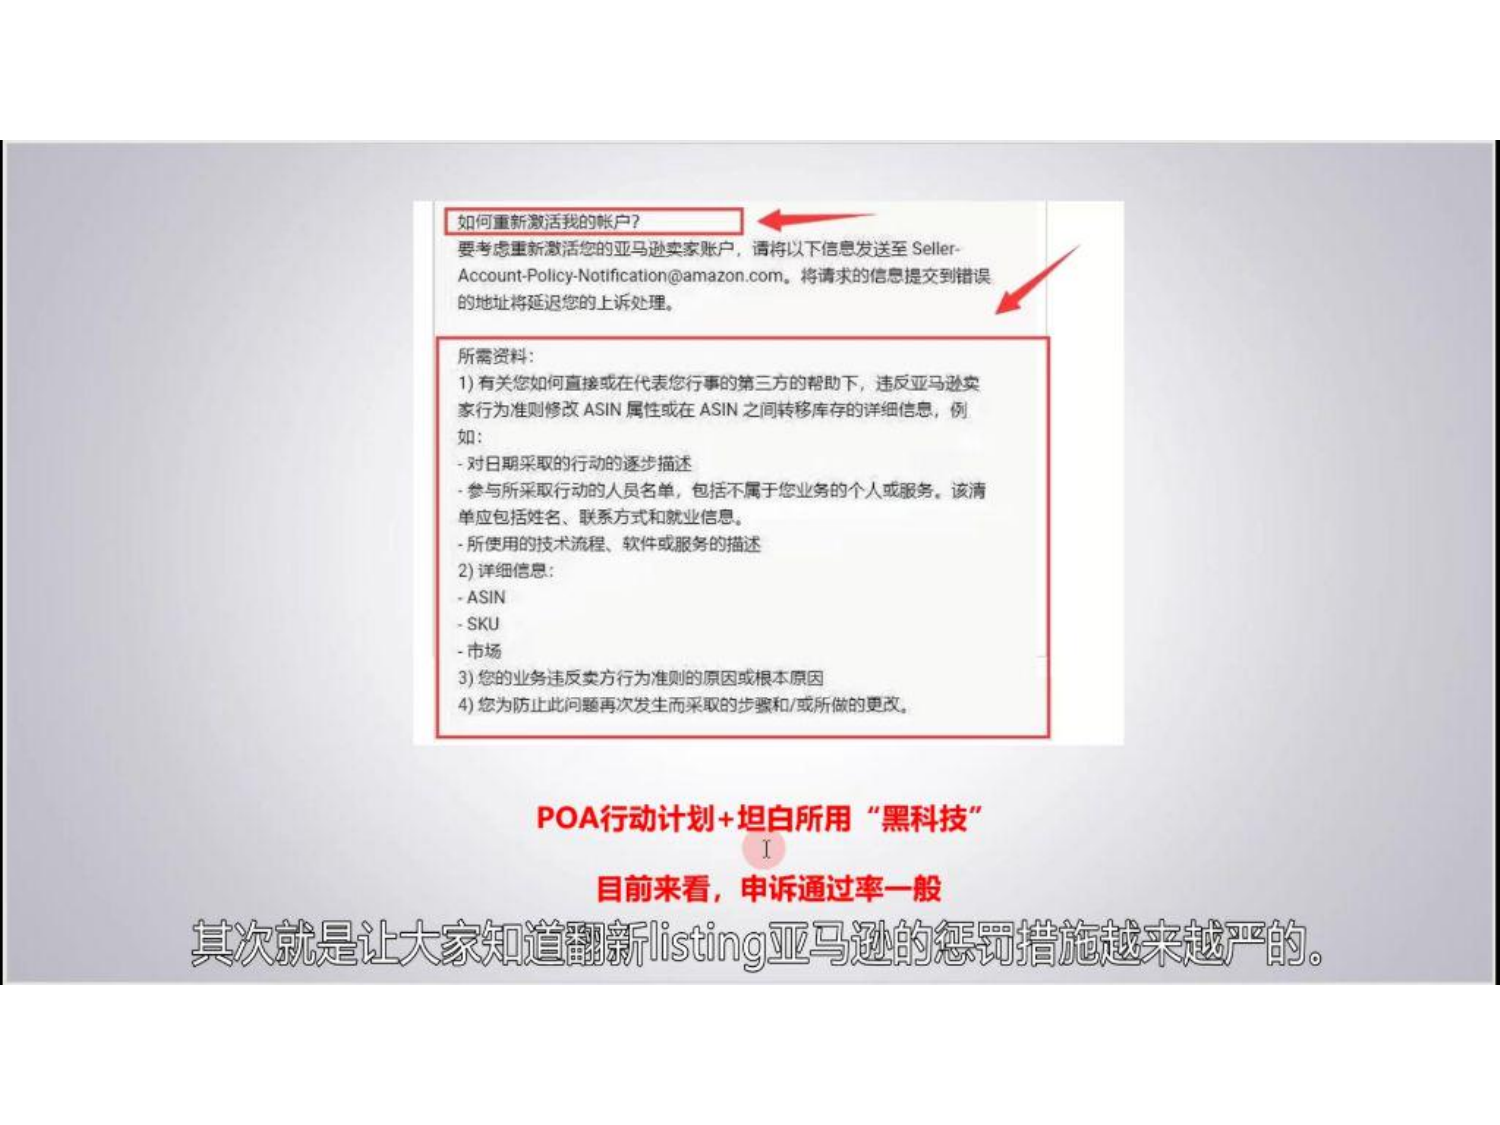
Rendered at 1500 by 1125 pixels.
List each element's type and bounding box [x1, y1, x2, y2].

picture [0, 140, 1500, 985]
